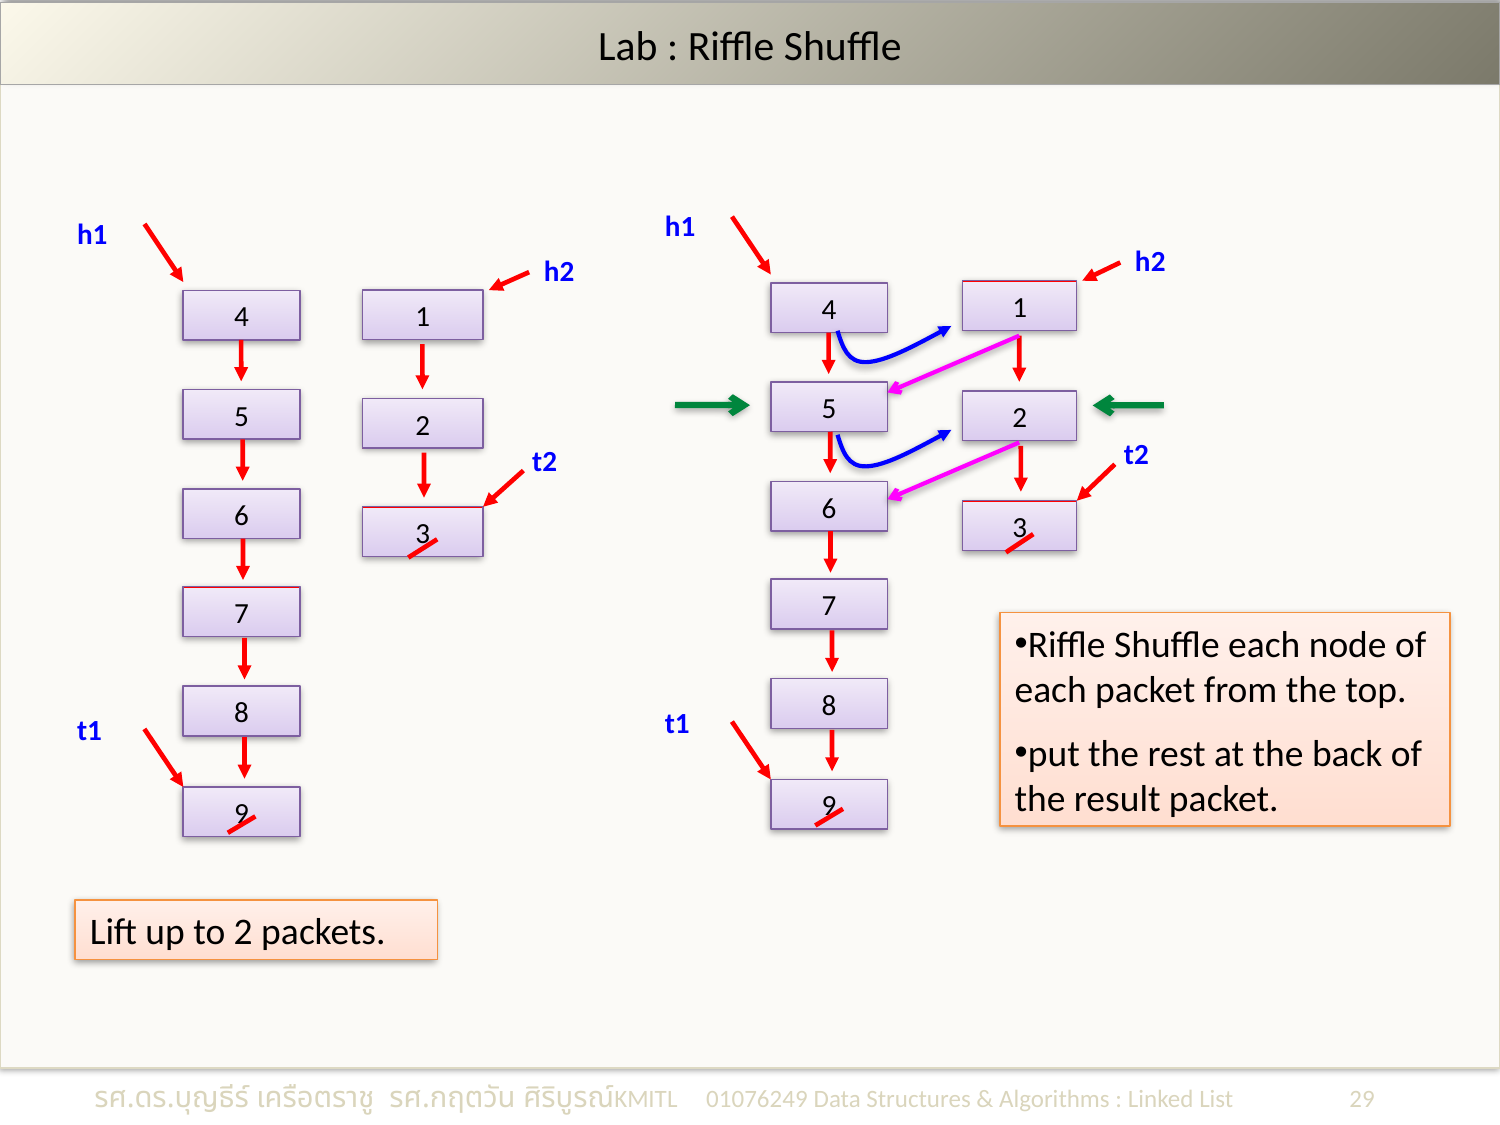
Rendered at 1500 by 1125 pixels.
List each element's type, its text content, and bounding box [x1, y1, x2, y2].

text_box 5 [770, 381, 888, 432]
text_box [924, 297, 982, 404]
text_box [835, 327, 919, 365]
text_box 9 [182, 786, 301, 837]
text_box 8 [182, 685, 301, 737]
text_box [236, 439, 249, 481]
text_box 1 [962, 280, 1077, 331]
text_box [738, 225, 771, 275]
text_box 4 [182, 290, 301, 341]
text_box [824, 431, 837, 474]
text_box h2 [529, 245, 600, 295]
text_box h1 [649, 199, 738, 250]
text_box [416, 344, 429, 390]
text_box [825, 729, 839, 772]
text_box [1013, 346, 1026, 382]
text_box 7 [770, 578, 888, 630]
text_box [835, 431, 919, 469]
text_box [825, 630, 839, 672]
text_box t2 [1109, 427, 1176, 478]
text_box 6 [182, 488, 301, 539]
text_box 3 [962, 500, 1077, 551]
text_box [924, 404, 982, 537]
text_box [649, 696, 771, 780]
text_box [62, 703, 184, 788]
text_box 9 [770, 779, 888, 830]
text_box [822, 332, 835, 374]
text_box [238, 737, 251, 779]
text_box 3 [362, 506, 484, 557]
text_box h1 [62, 207, 150, 258]
title Lab : Riffle Shuffle [0, 2, 1500, 85]
text_box Lift up to 2 packets. [74, 899, 438, 960]
text_box 5 [182, 389, 301, 440]
text_box [488, 272, 529, 291]
text_box 2 [987, 390, 1077, 441]
text_box [483, 476, 517, 507]
text_box [824, 531, 837, 573]
text_box [1014, 452, 1028, 492]
text_box Riffle Shuffle each node of each packet from the top. put the rest at the back of the result packet. [999, 612, 1451, 827]
text_box 8 [770, 678, 888, 729]
text_box 2 [362, 398, 484, 449]
text_box [238, 637, 251, 680]
text_box 6 [770, 481, 888, 532]
text_box [417, 452, 431, 498]
text_box [234, 339, 248, 382]
text_box h2 [1120, 234, 1188, 285]
text_box t2 [517, 434, 588, 485]
text_box 4 [770, 282, 888, 333]
text_box 7 [182, 586, 301, 637]
text_box [1076, 469, 1109, 501]
text_box [150, 231, 184, 282]
text_box [1082, 262, 1120, 281]
text_box [236, 538, 250, 580]
text_box 1 [362, 289, 484, 340]
